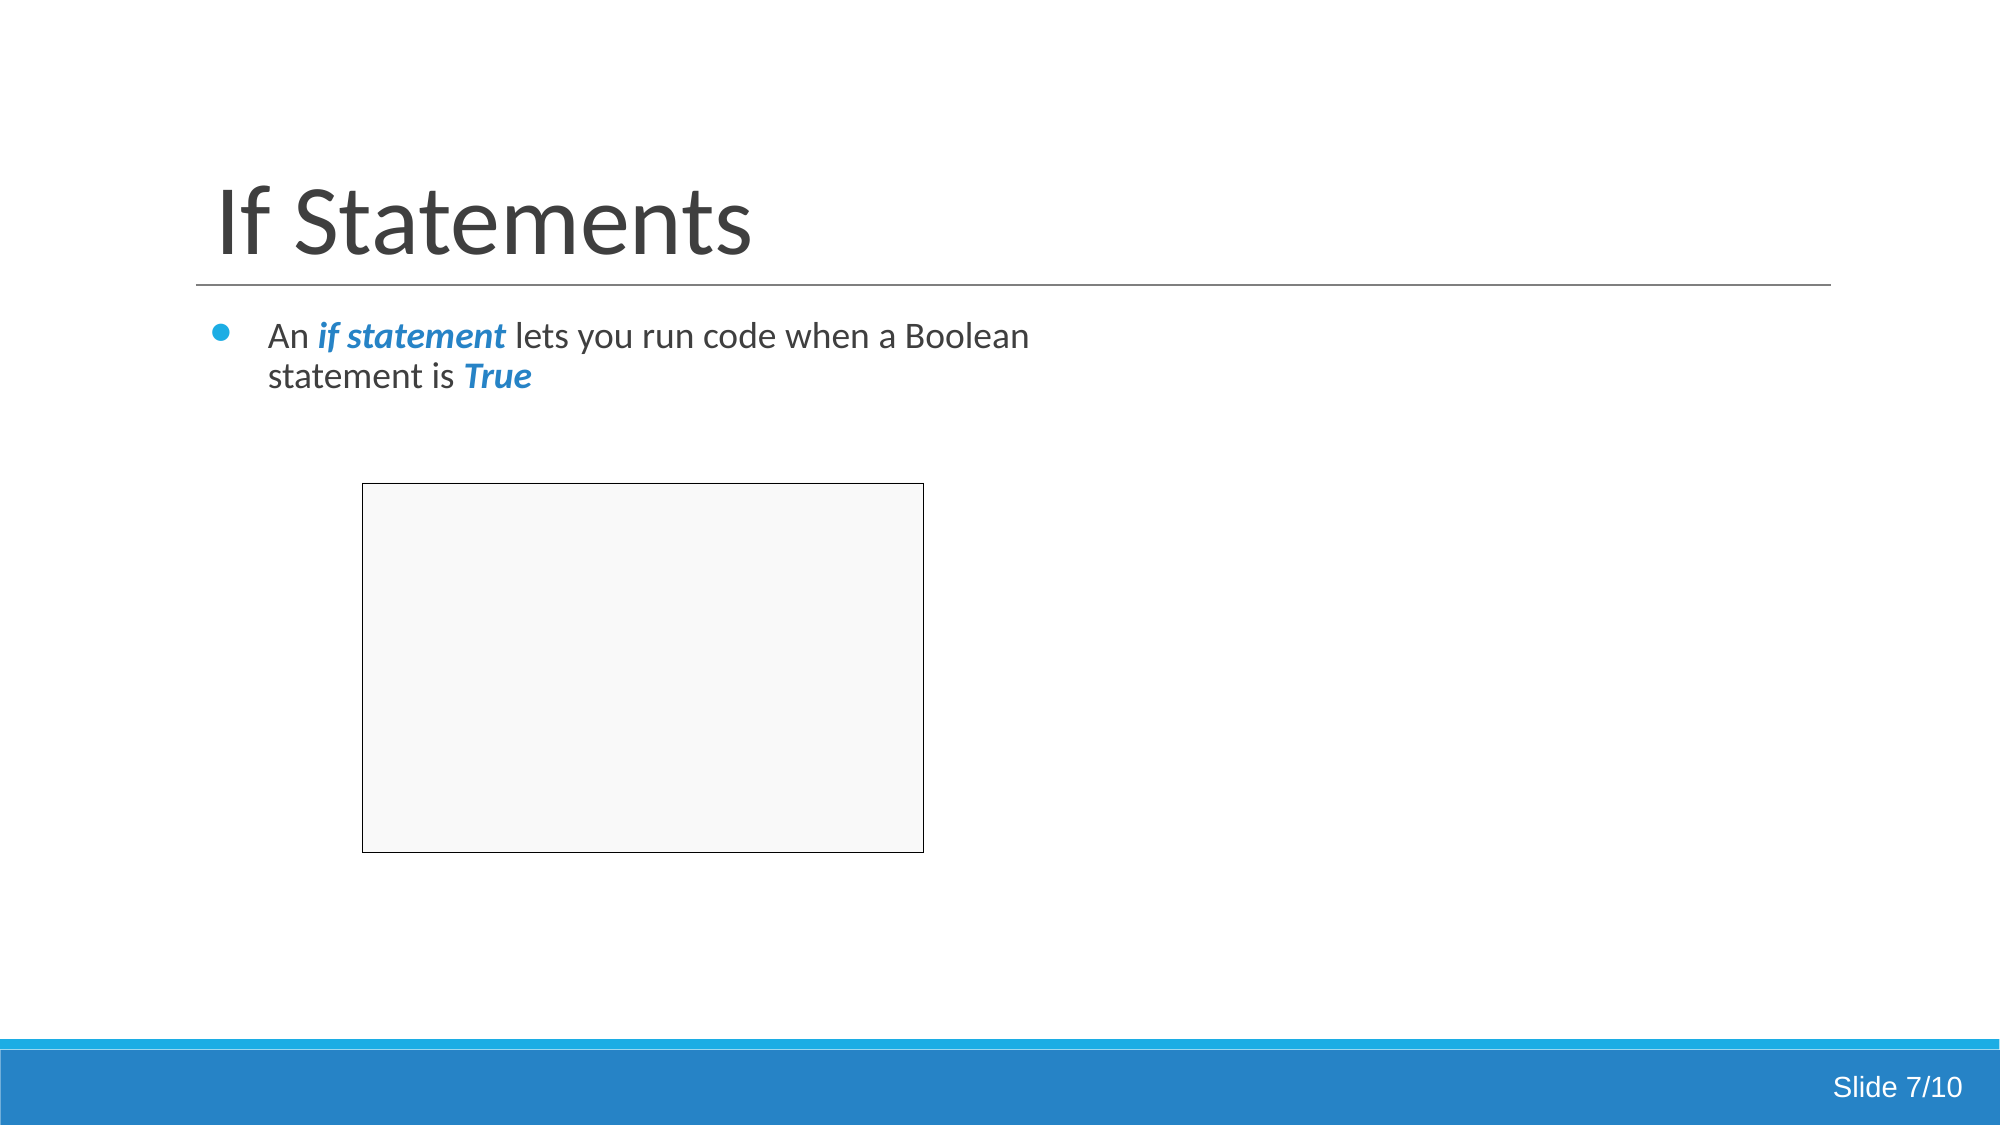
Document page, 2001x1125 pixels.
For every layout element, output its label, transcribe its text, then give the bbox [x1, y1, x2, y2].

title If Statements [200, 44, 1850, 283]
picture [362, 482, 924, 854]
text_box Slide 7/10 [1817, 1053, 2000, 1125]
text_box An if statement lets you run code when a Boolean statement is True [192, 308, 1127, 870]
